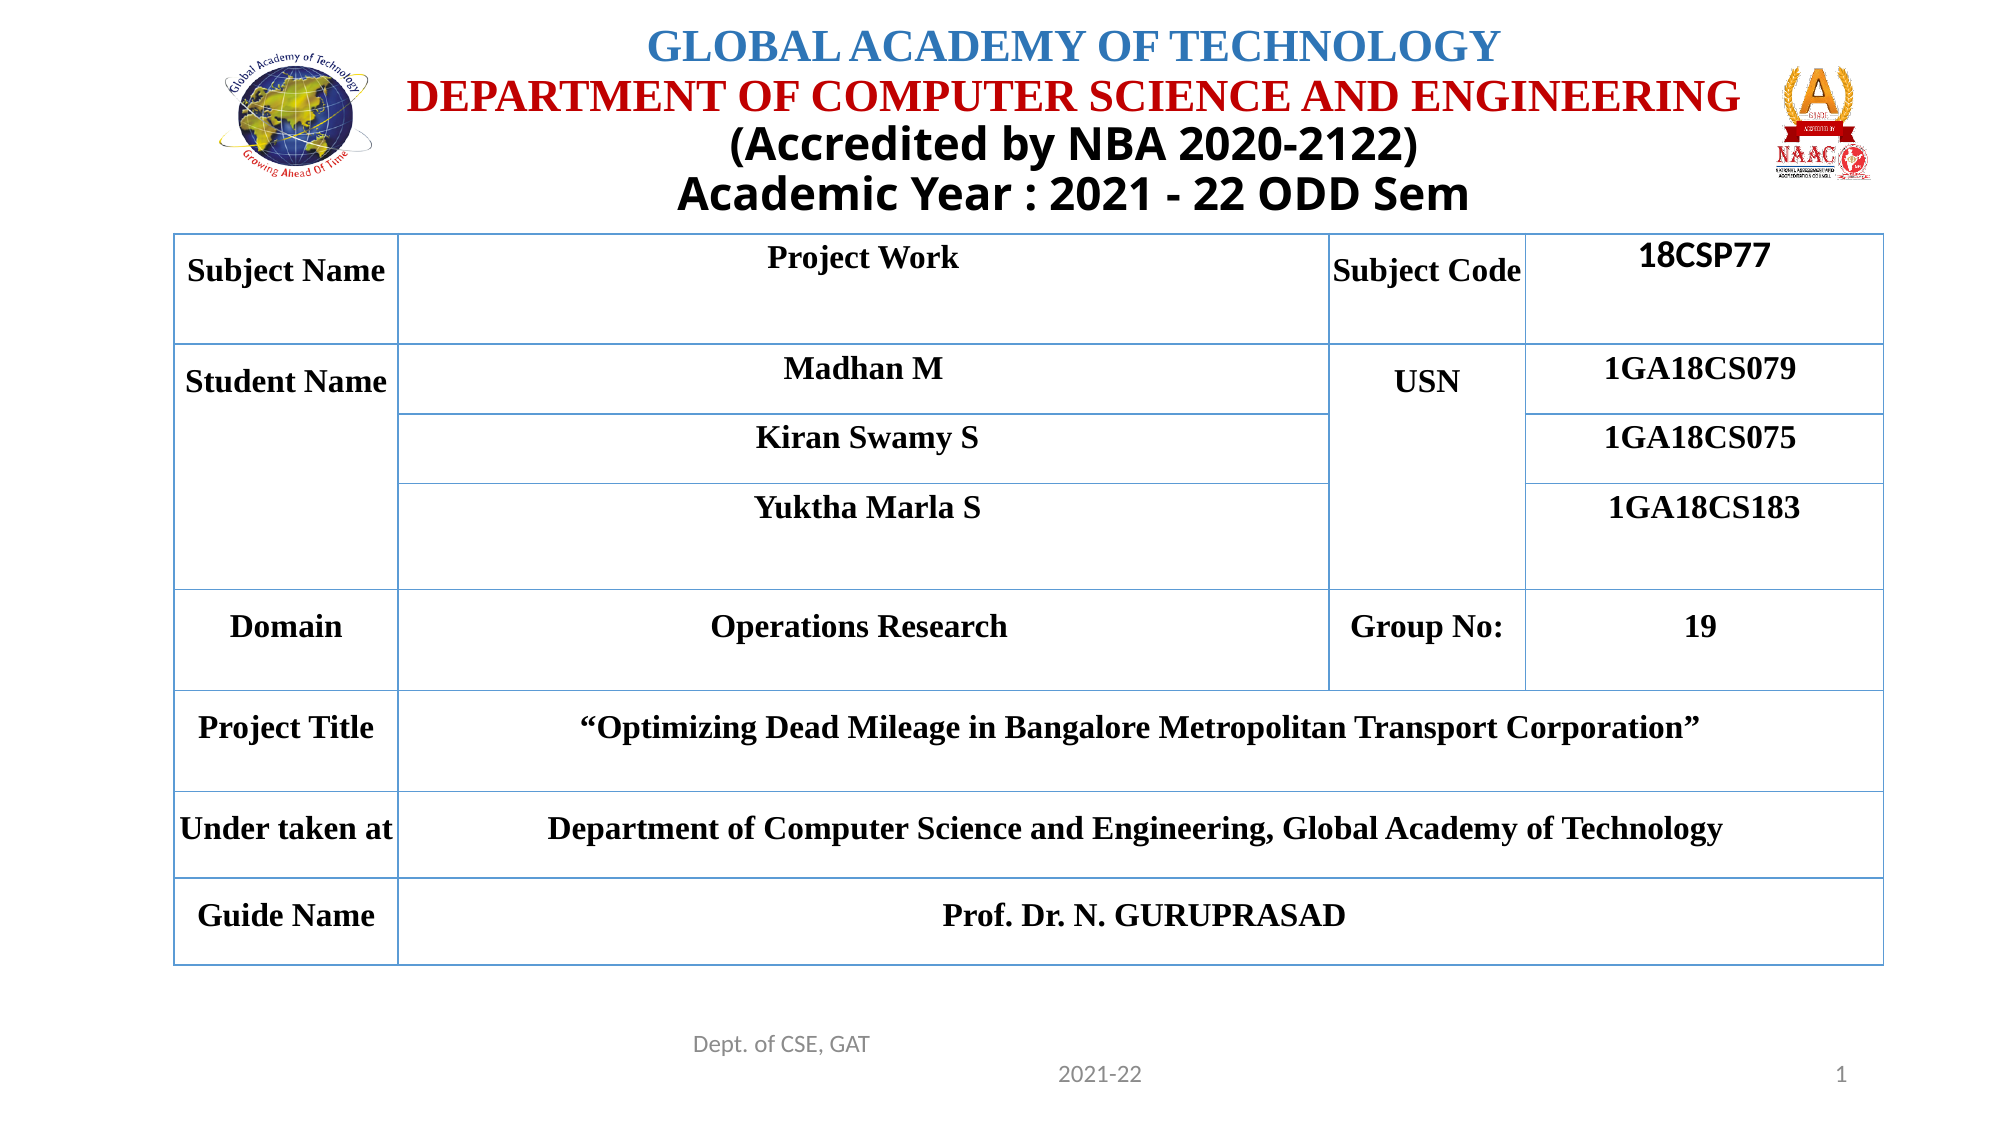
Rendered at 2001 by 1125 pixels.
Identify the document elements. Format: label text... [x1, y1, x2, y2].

table_cell 1GA18CS079 [1526, 345, 1883, 413]
table_cell 1GA18CS075 [1526, 415, 1883, 483]
table_cell “Optimizing Dead Mileage in Bangalore Metropolitan Transport Corporation” [399, 691, 1883, 791]
table_cell Department of Computer Science and Engineering, Global Academy of Technology [399, 792, 1883, 877]
table_cell Kiran Swamy S [399, 415, 1328, 483]
table_cell Guide Name [175, 879, 397, 964]
table_cell Under taken at [175, 792, 397, 877]
table_cell Project Title [175, 691, 397, 791]
table_cell Operations Research [399, 590, 1328, 690]
footer Dept. of CSE, GAT 2021-22 [677, 1027, 1353, 1088]
table_header Subject Code [1330, 235, 1525, 343]
picture [1767, 62, 1872, 182]
title GLOBAL ACADEMY OF TECHNOLOGY DEPARTMENT OF COMPUTER SCIENCE AND ENGINEERING (Accredited by NBA 2020-2122) Academic Year : 2021 - 22 ODD Sem [173, 0, 1975, 288]
table_header 18CSP77 [1526, 235, 1883, 343]
table_cell Group No: [1330, 590, 1525, 690]
slide_number 1 [1412, 1042, 1863, 1103]
table_cell Madhan M [399, 345, 1328, 413]
table_cell 1GA18CS183 [1526, 484, 1883, 589]
table_header Project Work [399, 235, 1328, 343]
table_cell USN [1330, 345, 1525, 589]
table_header Subject Name [175, 235, 397, 343]
picture [219, 53, 372, 177]
table_cell Prof. Dr. N. GURUPRASAD [399, 879, 1883, 964]
table_cell Student Name [175, 345, 397, 589]
table_cell Yuktha Marla S [399, 484, 1328, 589]
table_cell 19 [1526, 590, 1883, 690]
table_cell Domain [175, 590, 397, 690]
